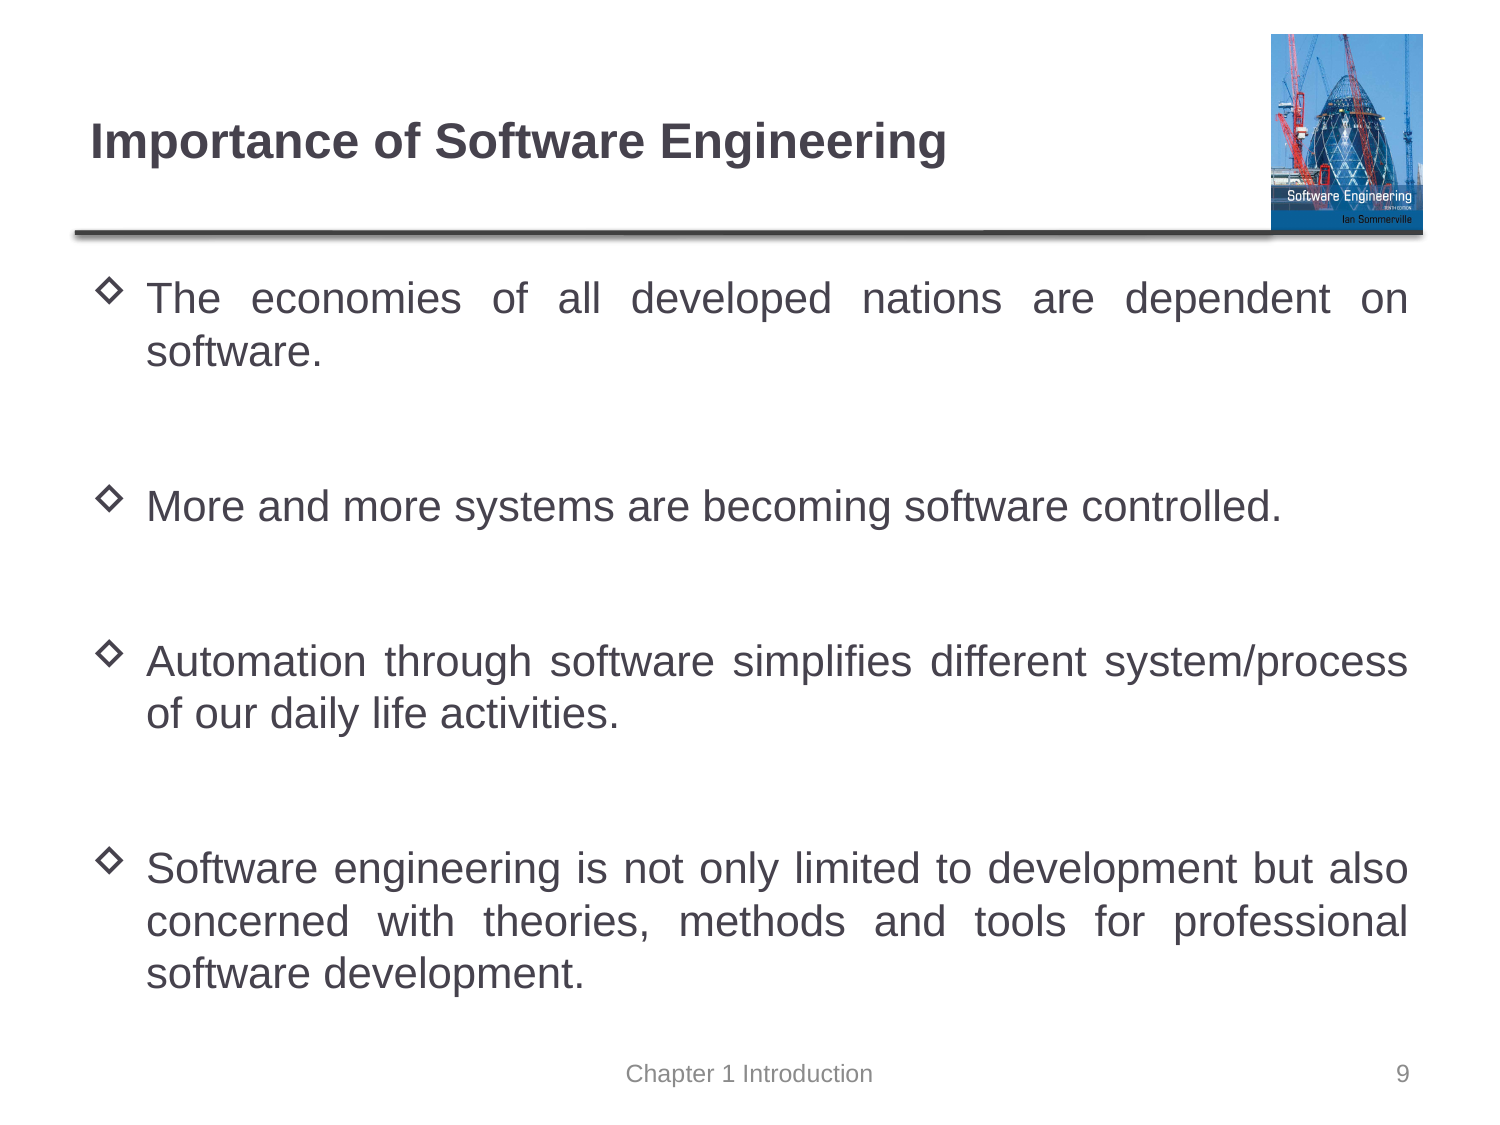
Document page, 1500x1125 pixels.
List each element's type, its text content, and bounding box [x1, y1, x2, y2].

footer Chapter 1 Introduction [512, 1042, 988, 1103]
slide_number 9 [1074, 1042, 1425, 1103]
title Importance of Software Engineering [74, 44, 1272, 233]
picture [1271, 34, 1423, 230]
list The economies of all developed nations are dependent on software. More and more systems are becoming software controlled. Automation through software simplifies different system/process of our daily life activities. Software engineering is not only limited to development but also concerned with theories, methods and tools for professional software development. [75, 262, 1425, 1005]
